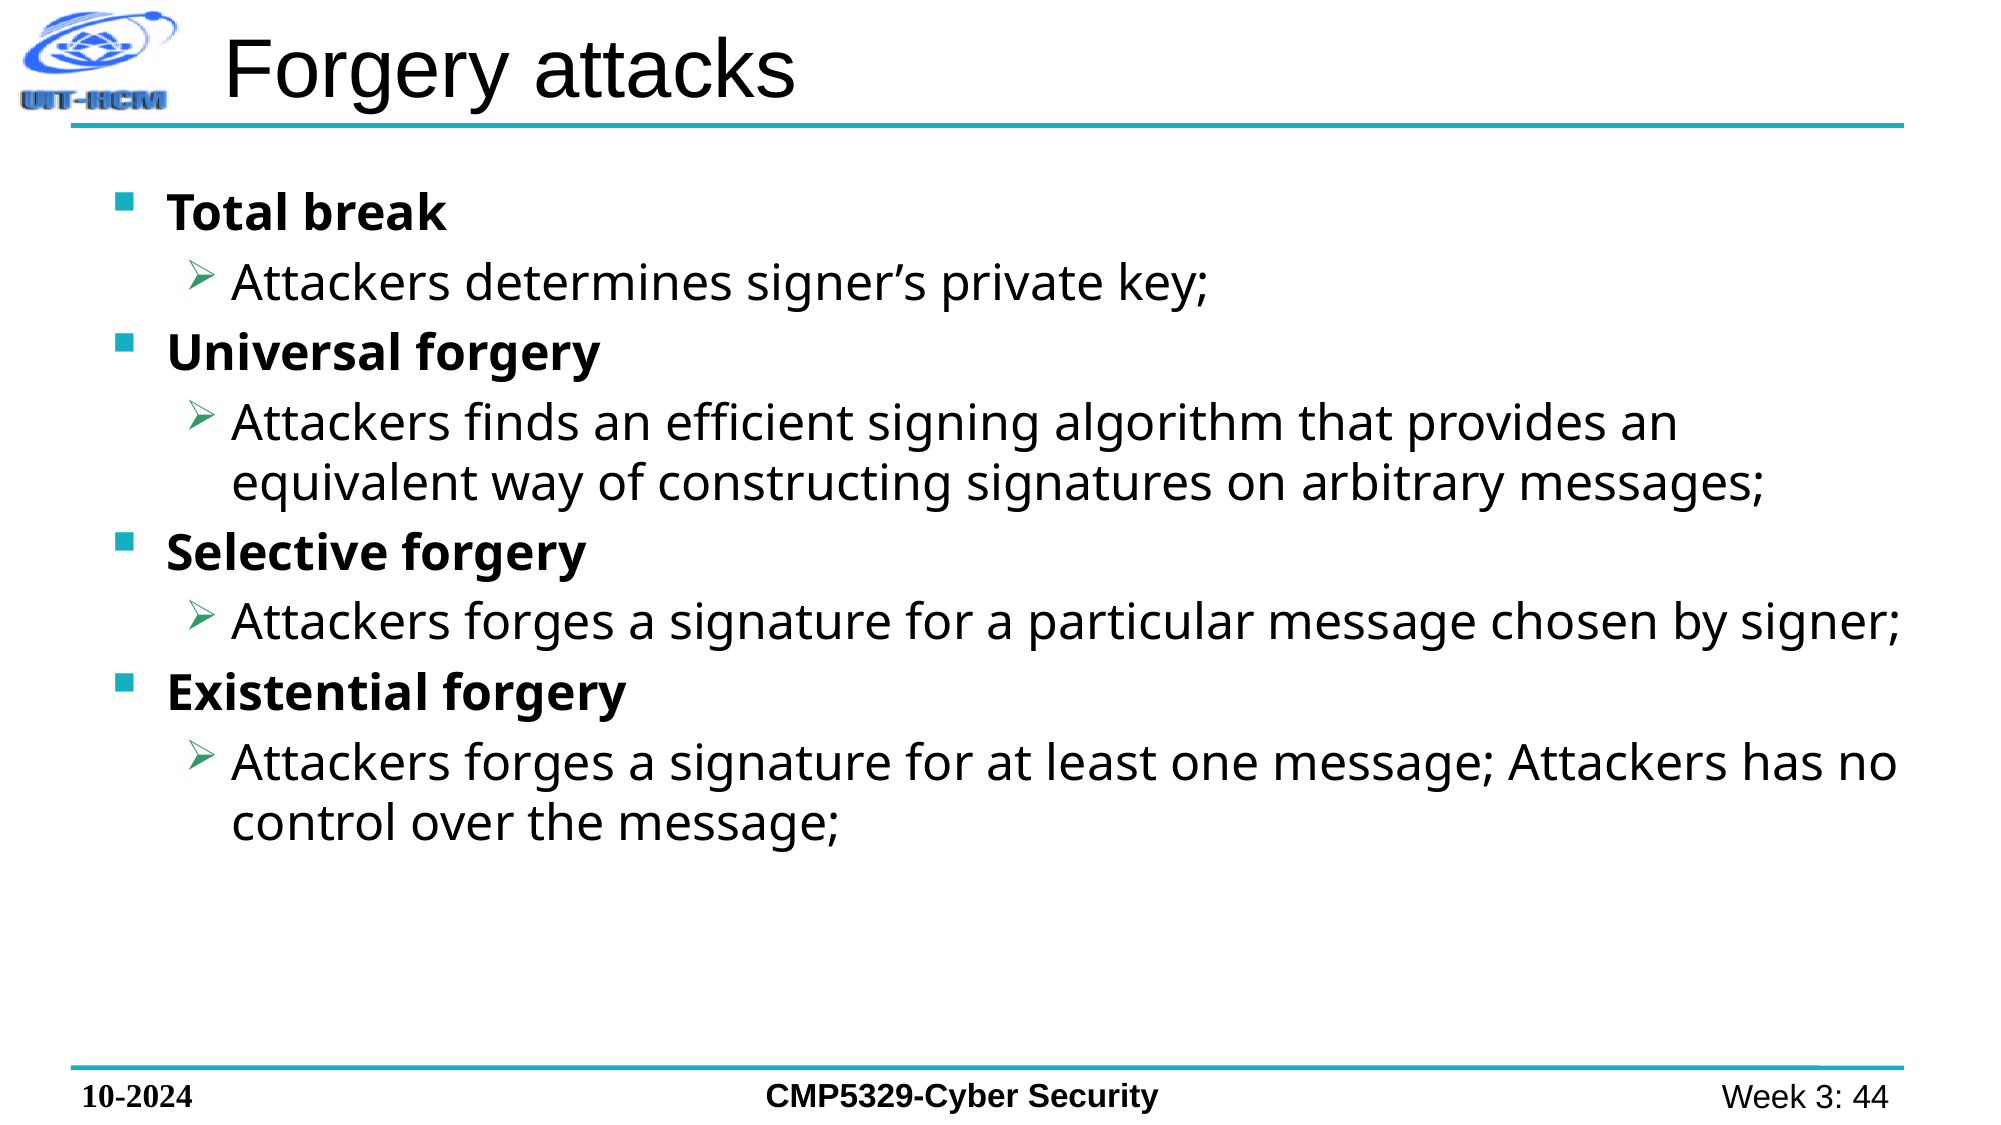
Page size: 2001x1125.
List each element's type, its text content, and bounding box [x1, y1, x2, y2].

picture [1, 0, 197, 120]
list Total break Attackers determines signer’s private key; Universal forgery Attackers finds an efficient signing algorithm that provides an equivalent way of constructing signatures on arbitrary messages; Selective forgery Attackers forges a signature for a particular message chosen by signer; Existential forgery Attackers forges a signature for at least one message; Attackers has no control over the message; [94, 172, 1936, 1033]
title Forgery attacks [208, 19, 1919, 110]
